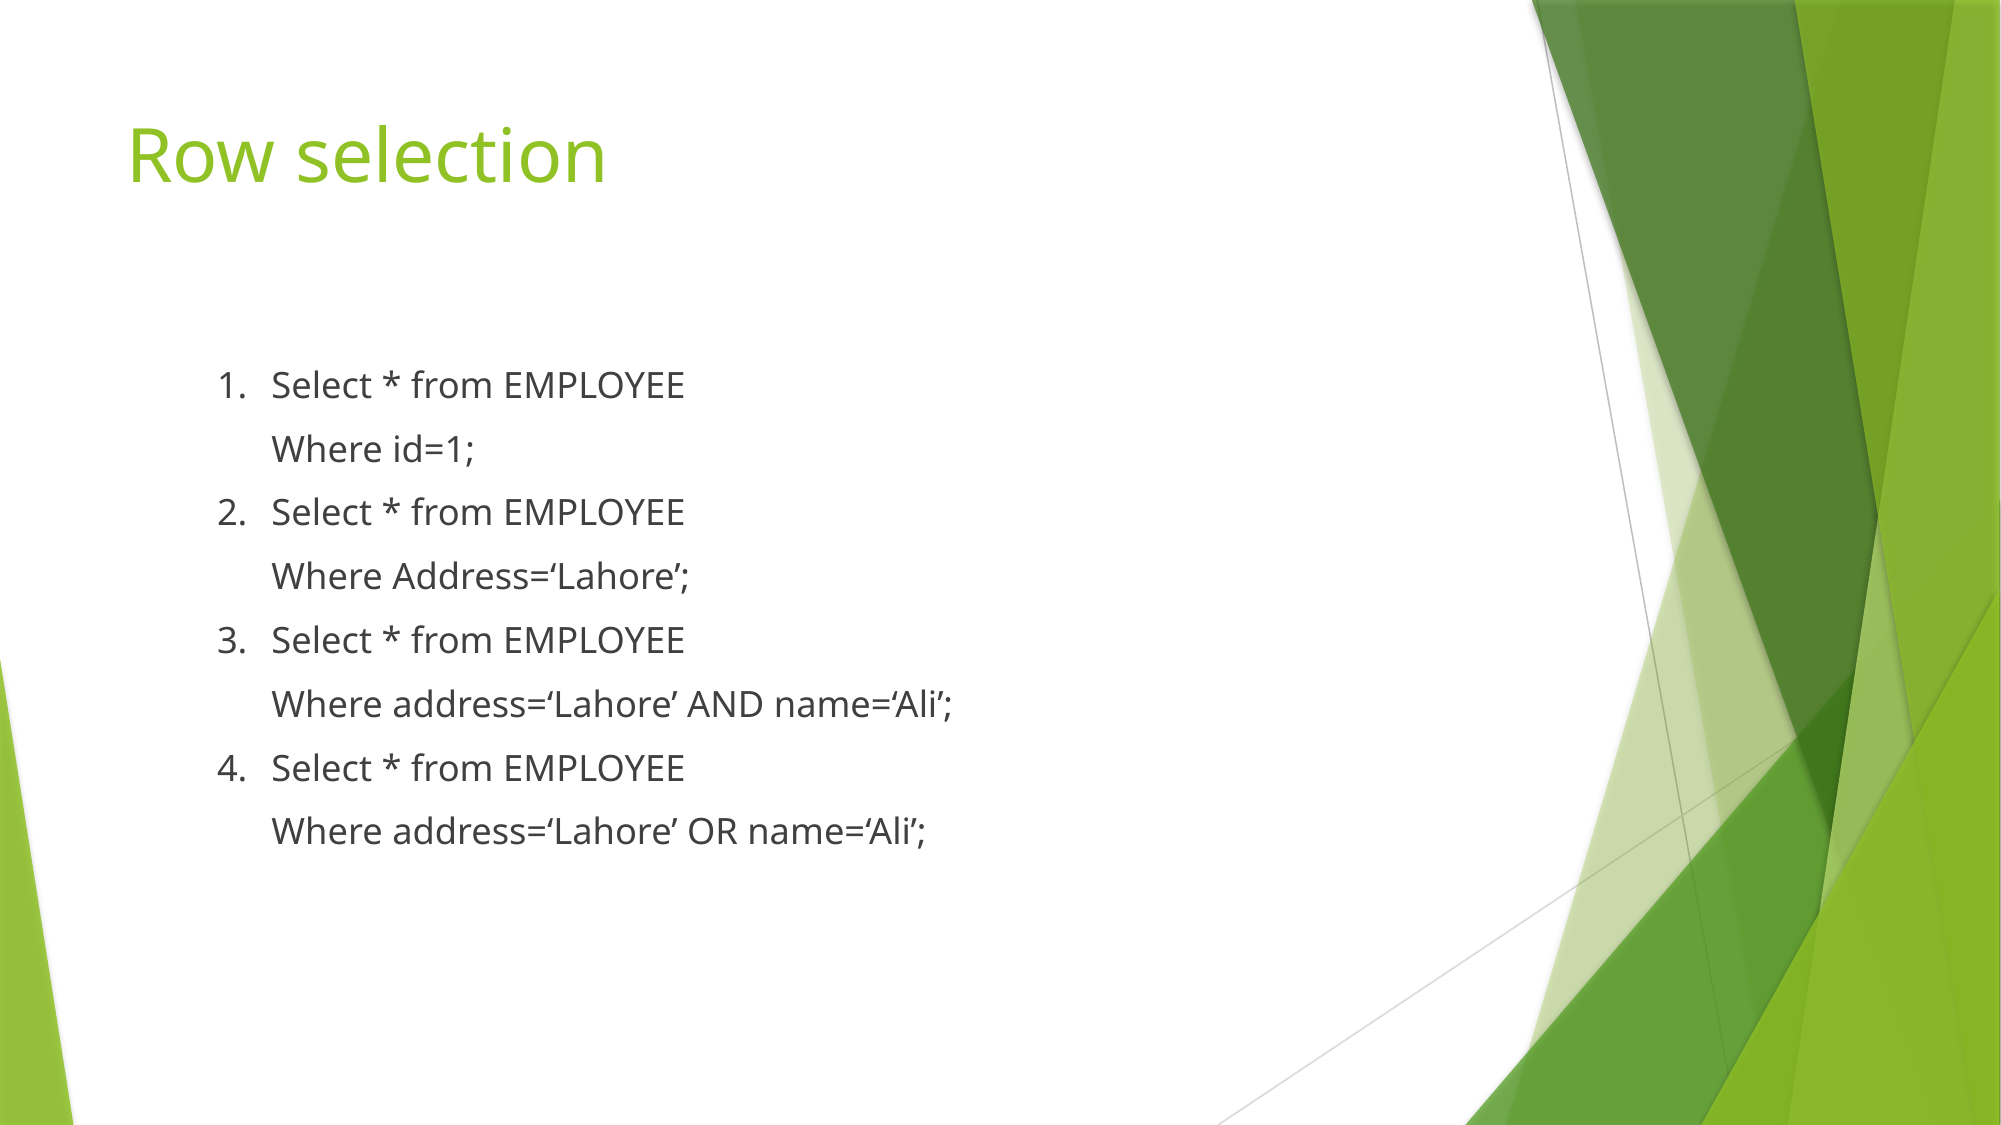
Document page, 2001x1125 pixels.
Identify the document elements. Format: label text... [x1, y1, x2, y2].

title Row selection [111, 99, 1522, 317]
list 1. Select * from EMPLOYEE Where id=1; 2. Select * from EMPLOYEE Where Address=‘Lahore’; 3. Select * from EMPLOYEE Where address=‘Lahore’ AND name=‘Ali’; 4. Select * from EMPLOYEE Where address=‘Lahore’ OR name=‘Ali’; [111, 354, 1522, 992]
